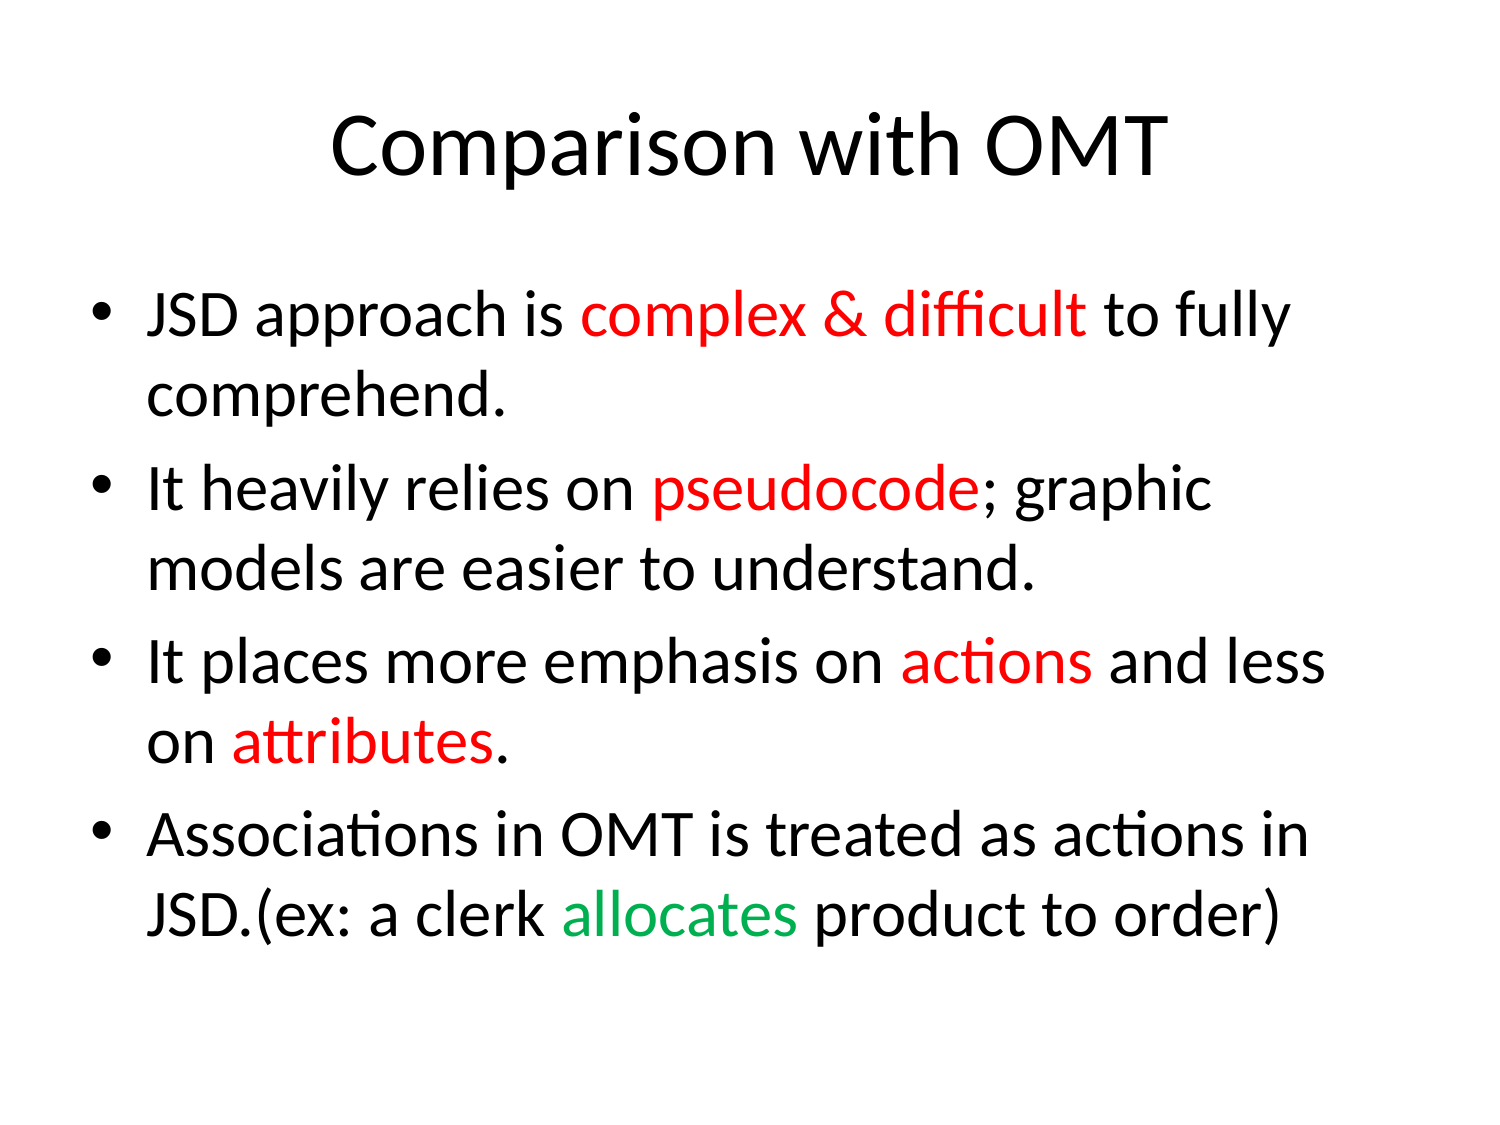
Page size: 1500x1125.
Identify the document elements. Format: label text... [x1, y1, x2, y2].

title Comparison with OMT [75, 45, 1425, 233]
list JSD approach is complex & difficult to fully comprehend. It heavily relies on pseudocode; graphic models are easier to understand. It places more emphasis on actions and less on attributes. Associations in OMT is treated as actions in JSD.(ex: a clerk allocates product to order) [75, 262, 1425, 1005]
